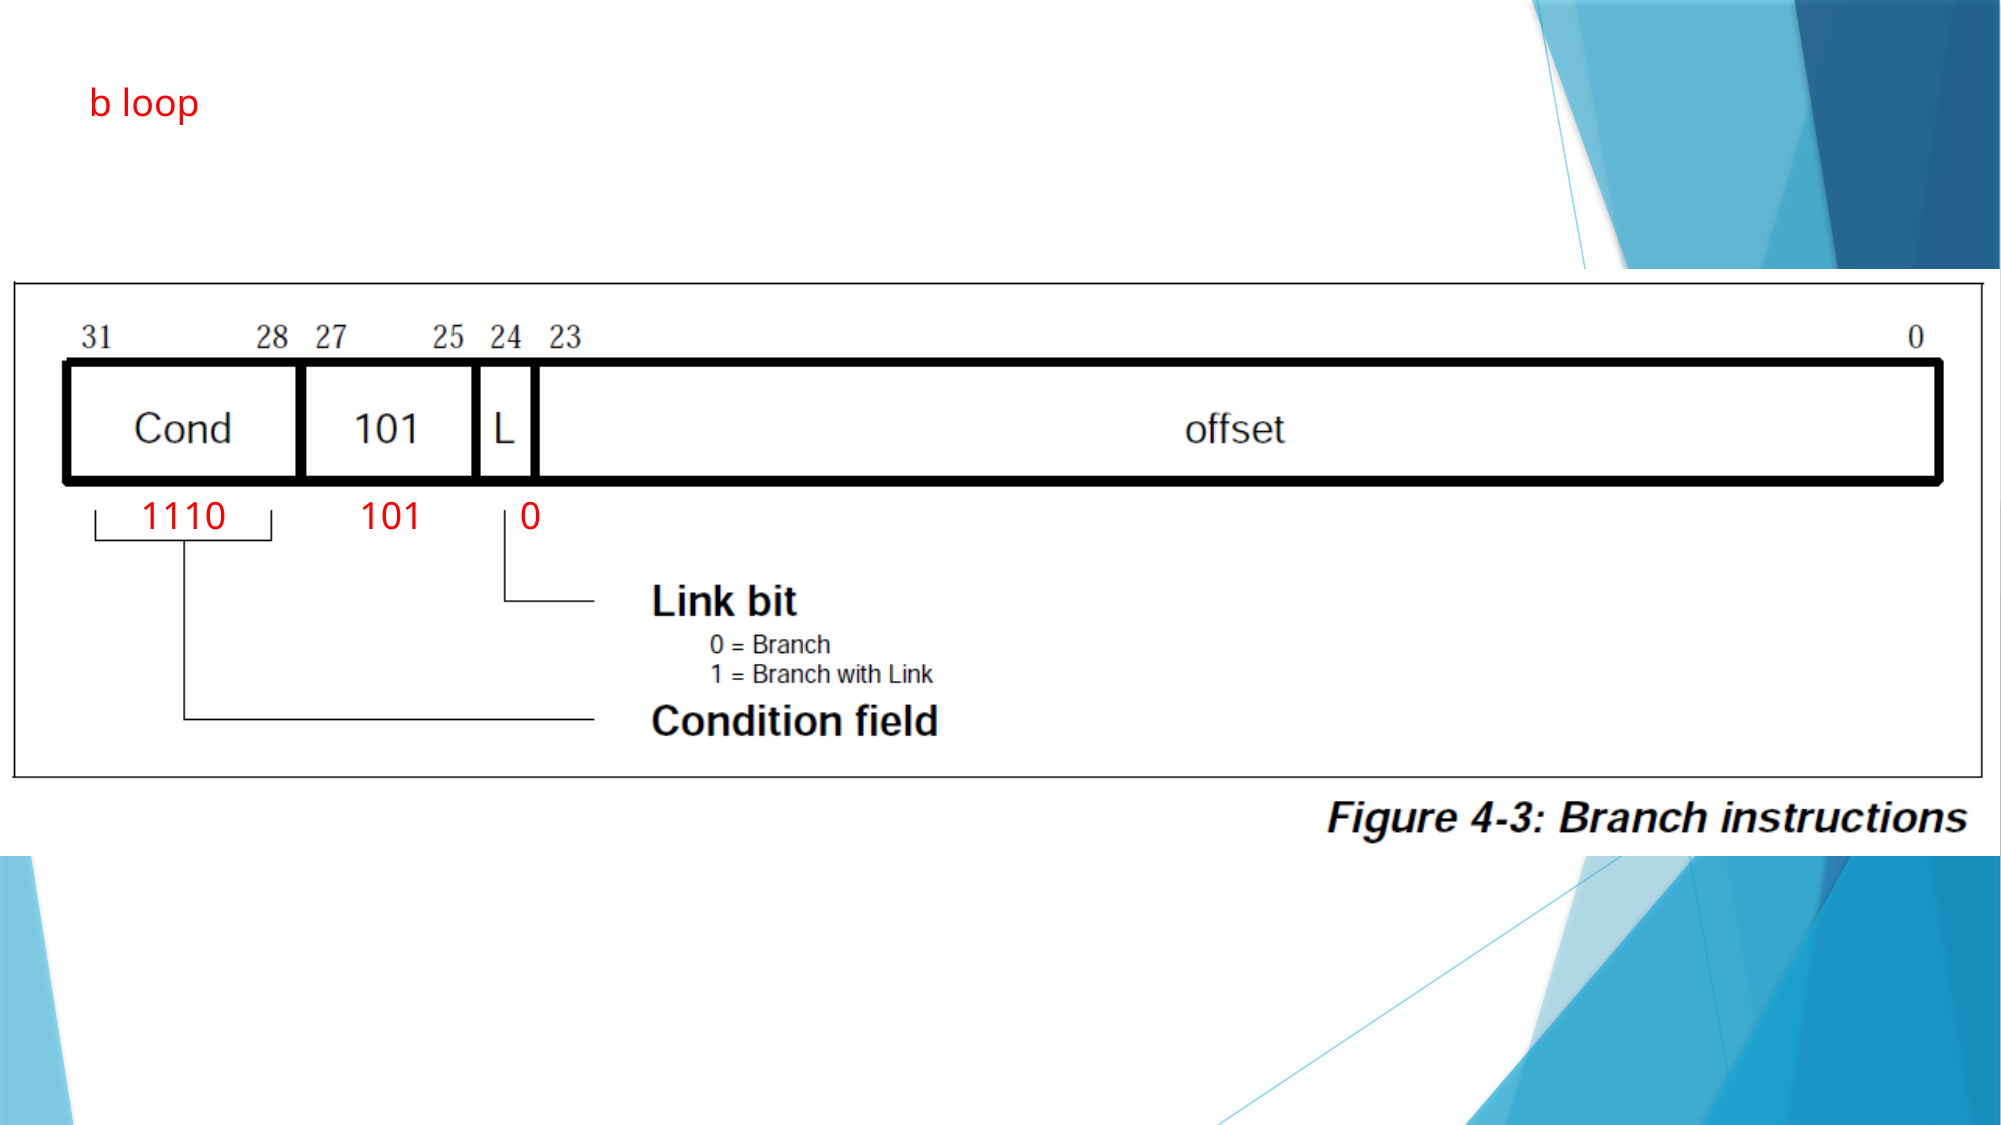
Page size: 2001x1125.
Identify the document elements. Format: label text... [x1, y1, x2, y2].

text_box b loop [74, 71, 536, 132]
picture [0, 268, 2000, 857]
